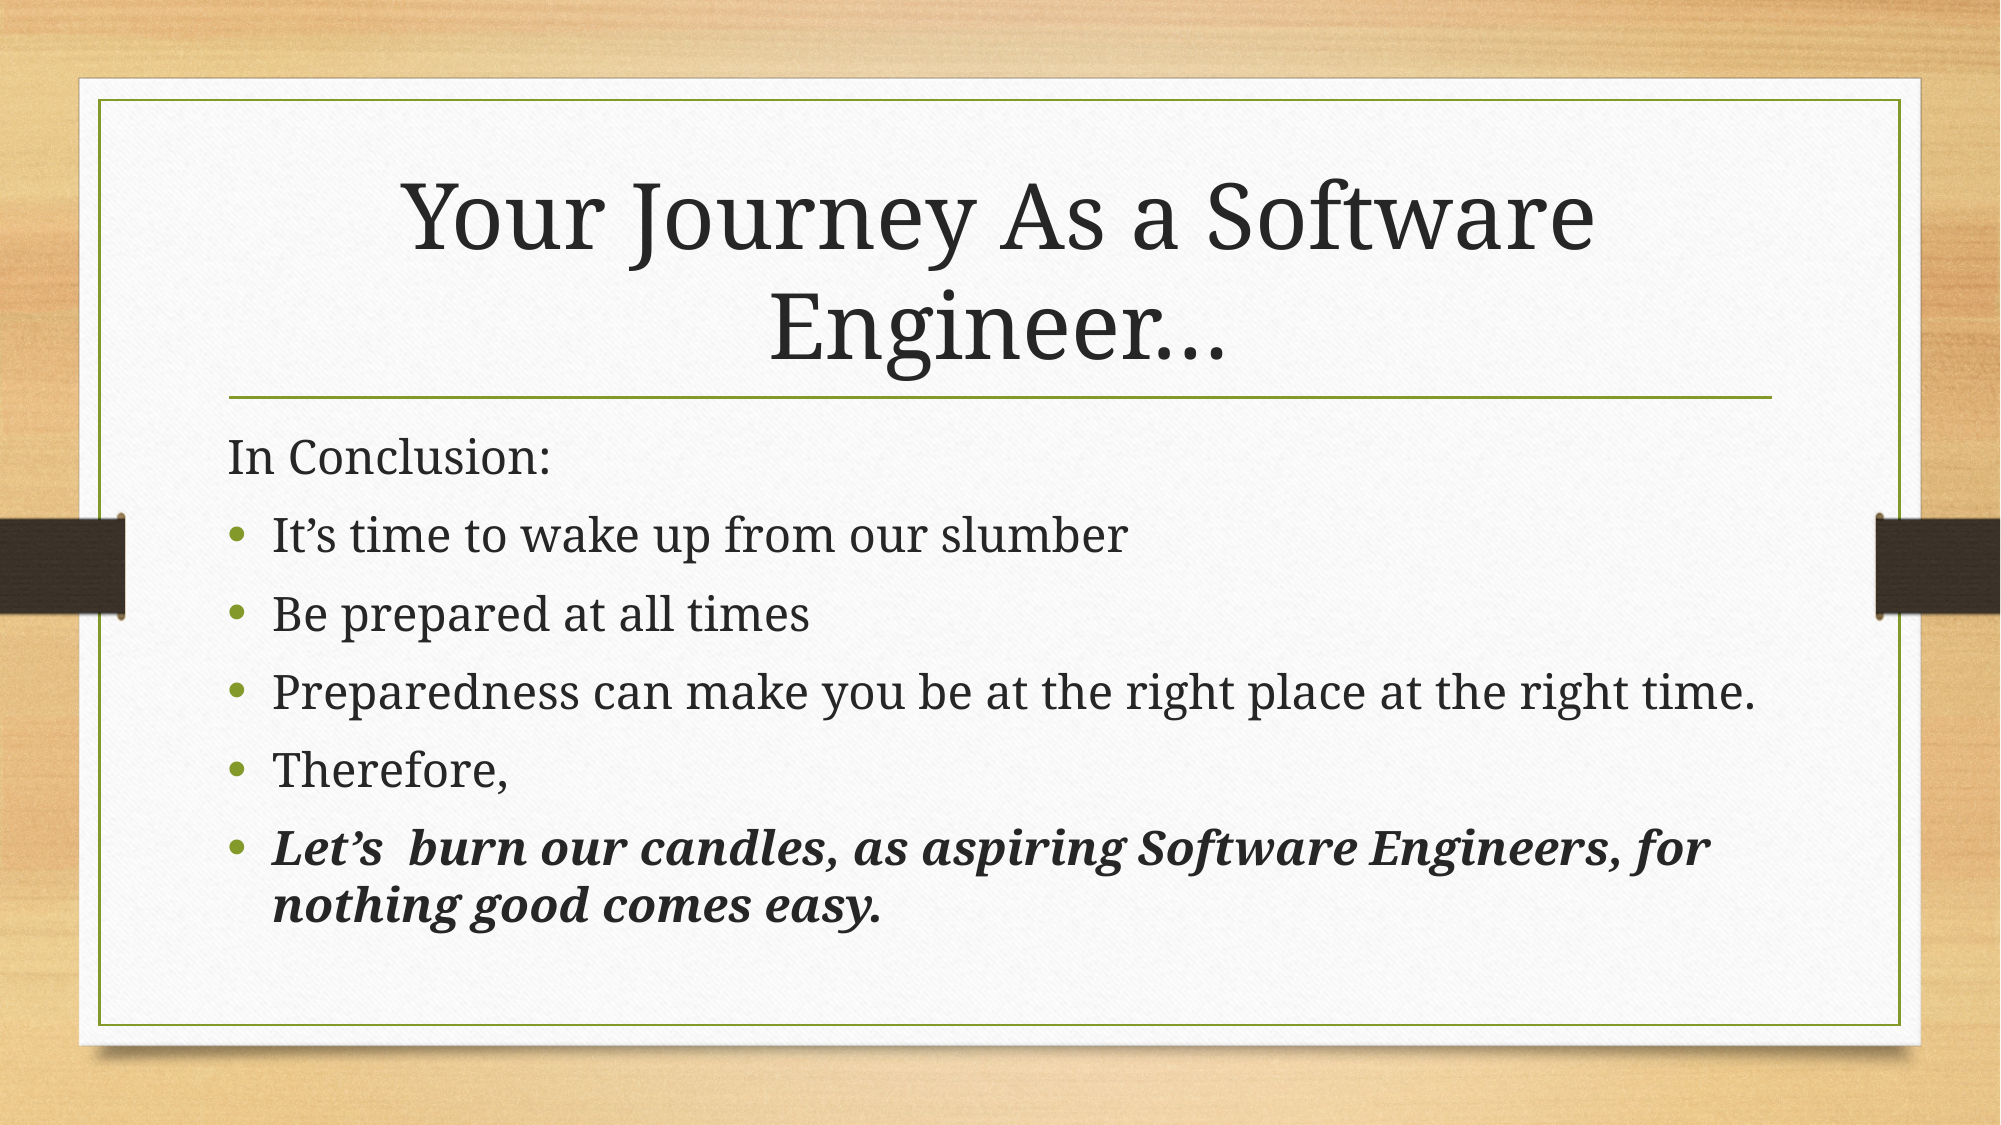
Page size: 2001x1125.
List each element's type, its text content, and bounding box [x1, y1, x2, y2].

picture [0, 0, 2001, 1125]
list In Conclusion: It’s time to wake up from our slumber Be prepared at all times Preparedness can make you be at the right place at the right time. Therefore, Let’s burn our candles, as aspiring Software Engineers, for nothing good comes easy. [212, 419, 1788, 964]
title Your Journey As a Software Engineer… [212, 161, 1788, 375]
